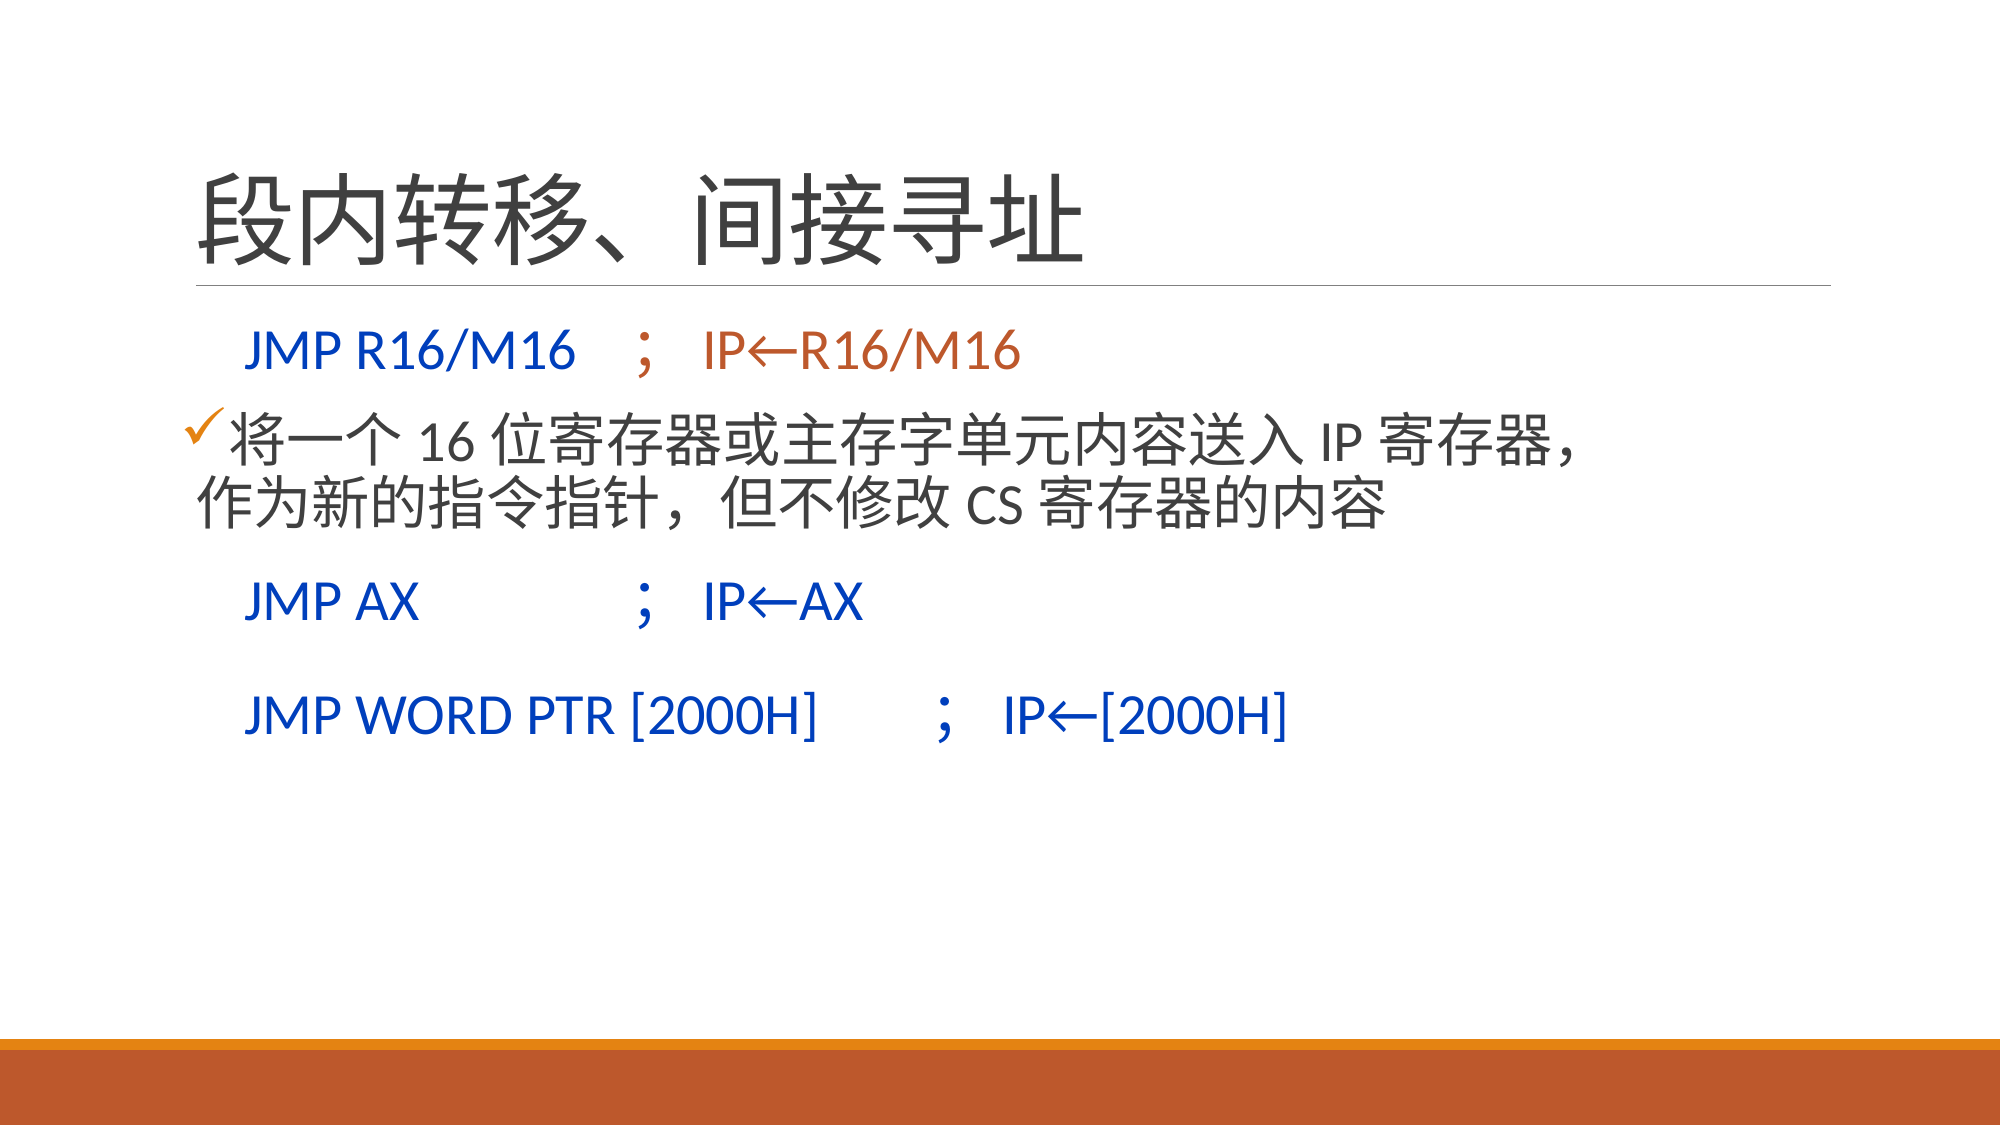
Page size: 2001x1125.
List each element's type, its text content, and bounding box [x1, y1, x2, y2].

title 段内转移、间接寻址 [180, 130, 1225, 285]
list JMP R16/M16 ；IP←R16/M16 将一个16位寄存器或主存字单元内容送入IP寄存器，作为新的指令指针，但不修改CS寄存器的内容 JMP AX ；IP←AX JMP WORD PTR [2000H] ；IP←[2000H] [180, 311, 1568, 962]
